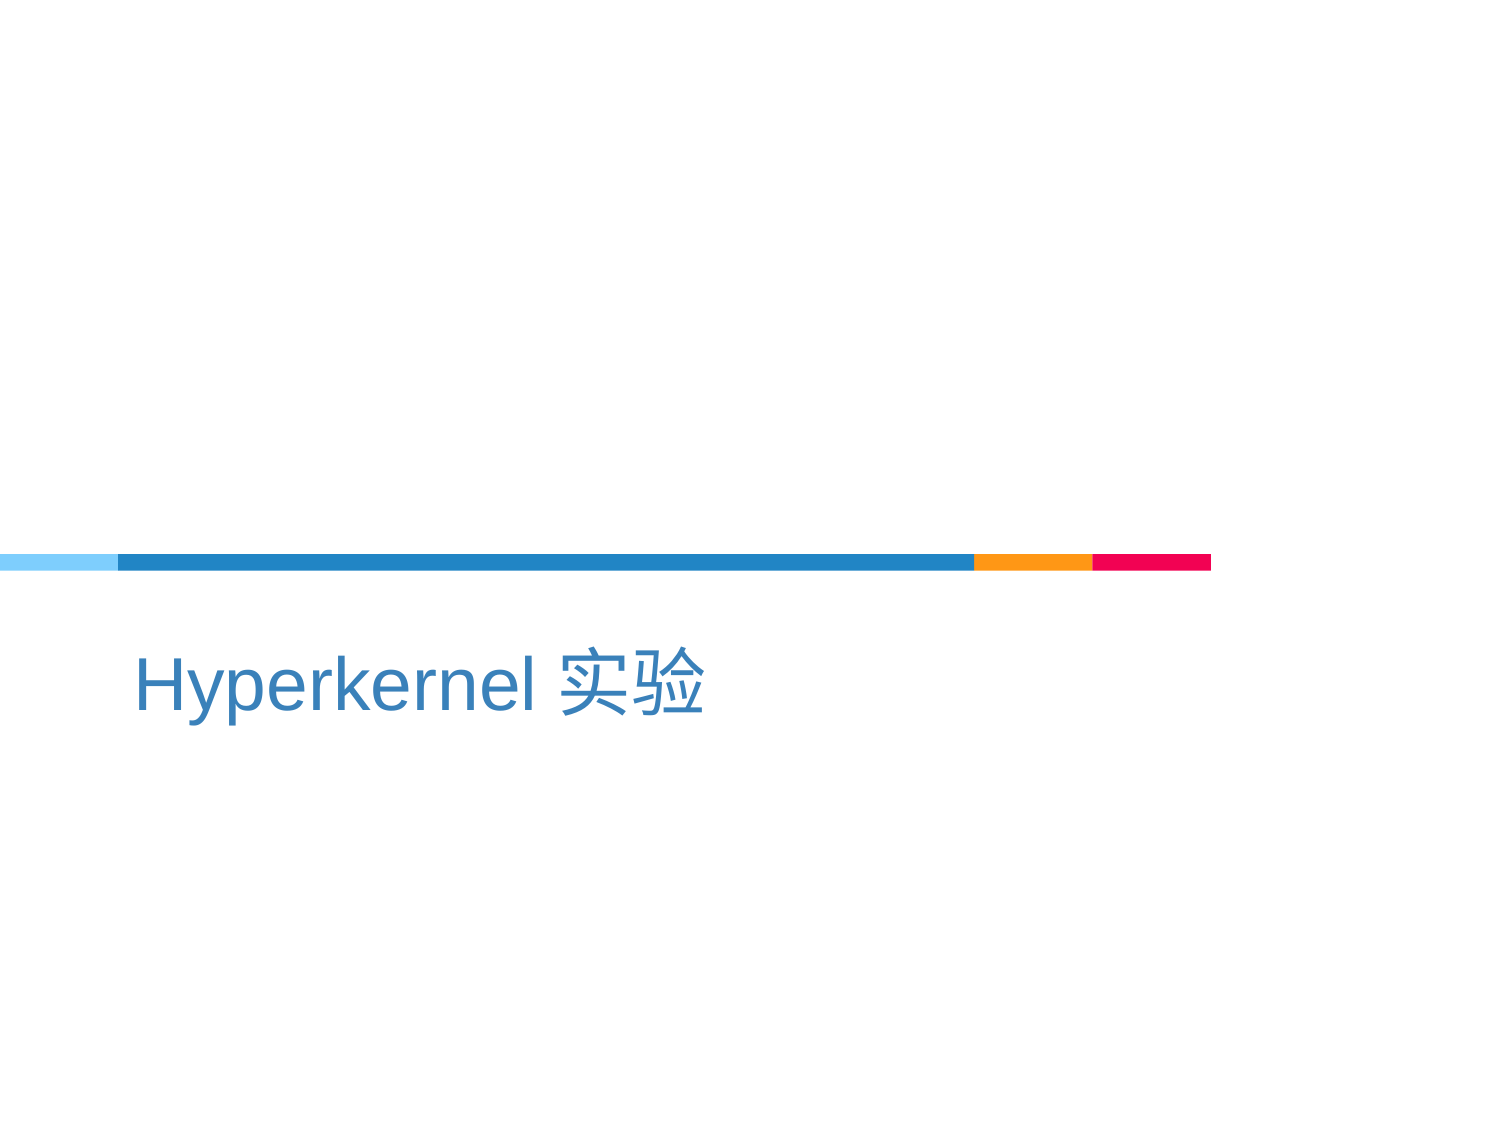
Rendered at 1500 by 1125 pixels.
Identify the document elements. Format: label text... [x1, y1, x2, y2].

title Hyperkernel实验 [117, 620, 1409, 875]
